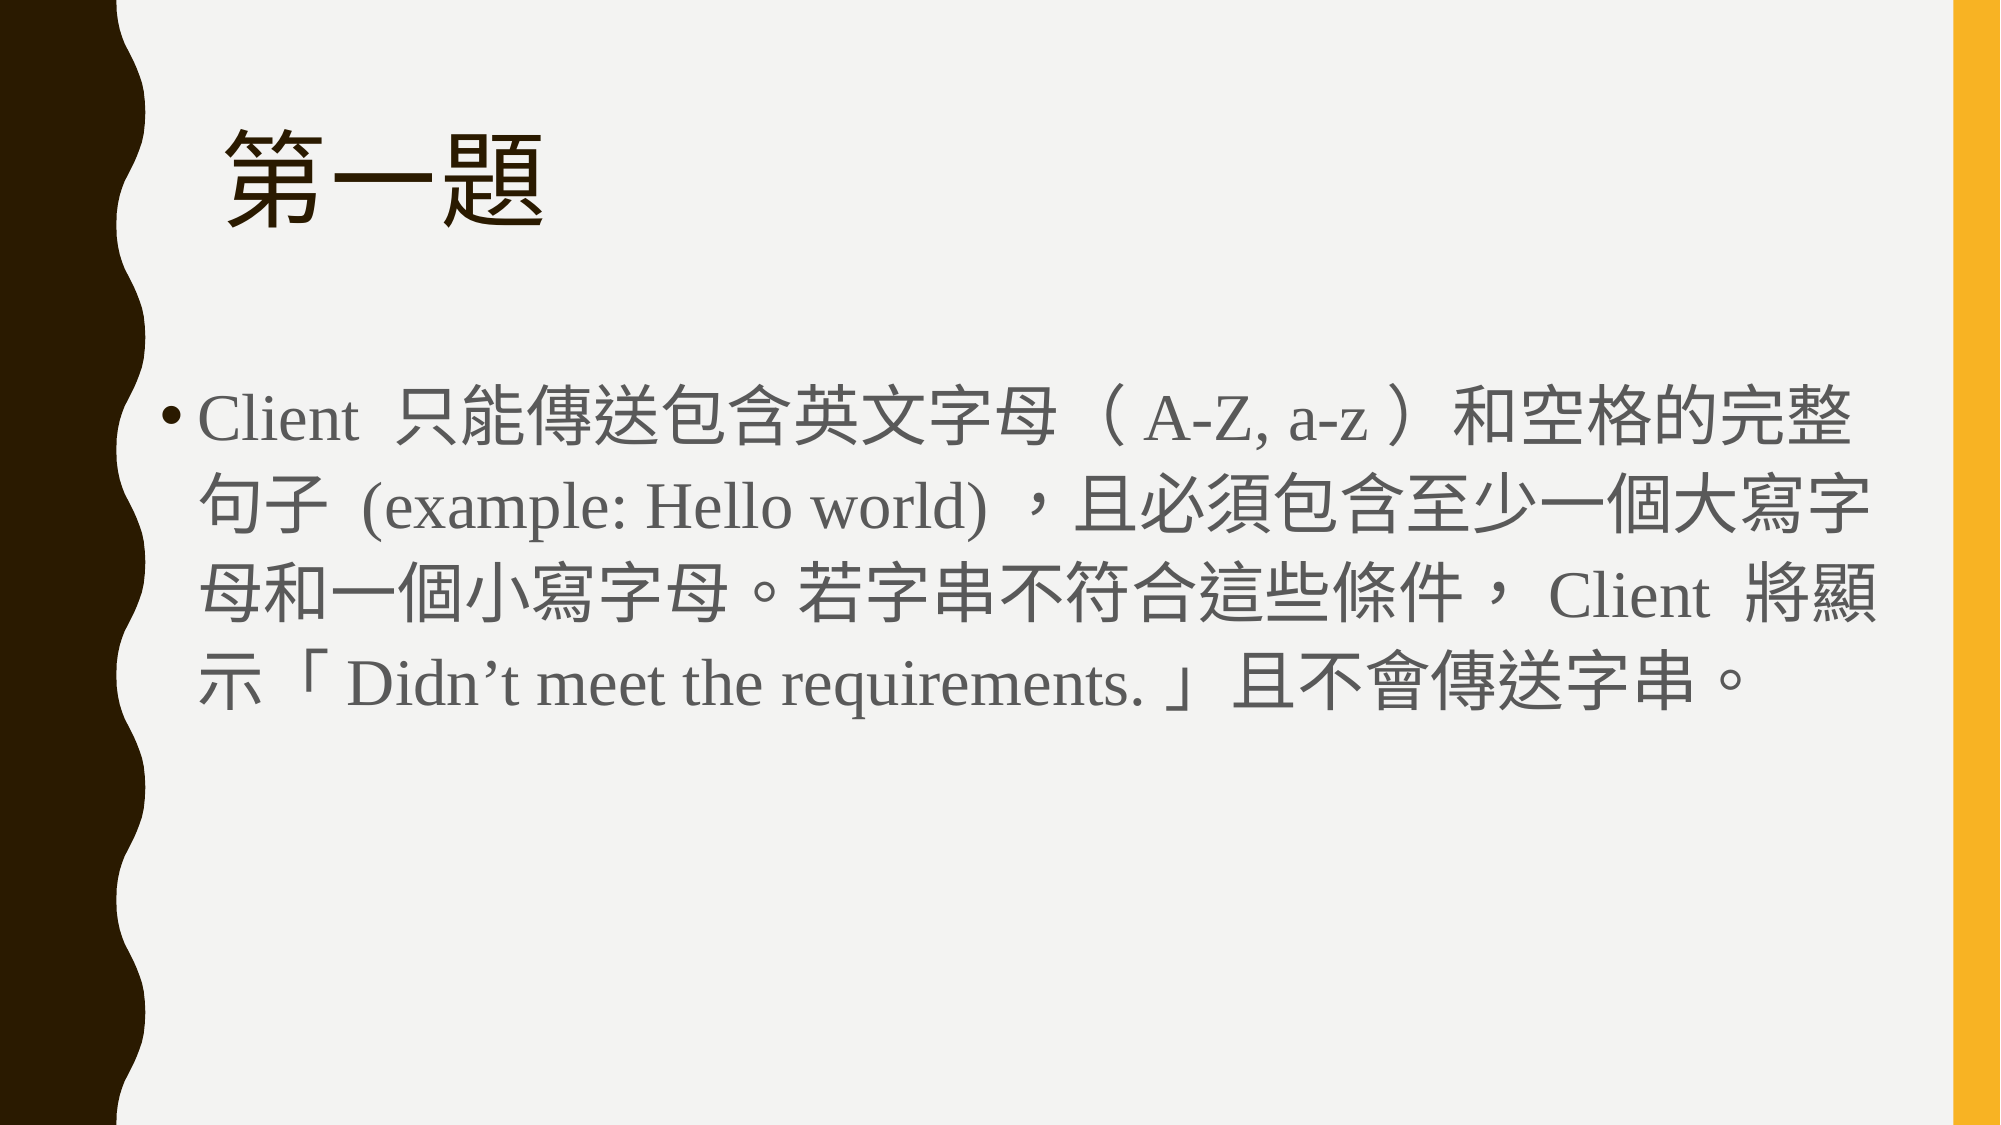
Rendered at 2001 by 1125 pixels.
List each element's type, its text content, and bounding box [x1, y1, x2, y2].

list Client 只能傳送包含英文字母（A-Z, a-z）和空格的完整句子 (example: Hello world)，且必須包含至少一個大寫字母和一個小寫字母。若字串不符合這些條件，Client 將顯示「Didn’t meet the requirements.」且不會傳送字串。 [144, 358, 1934, 1093]
title 第一題 [205, 62, 1875, 308]
